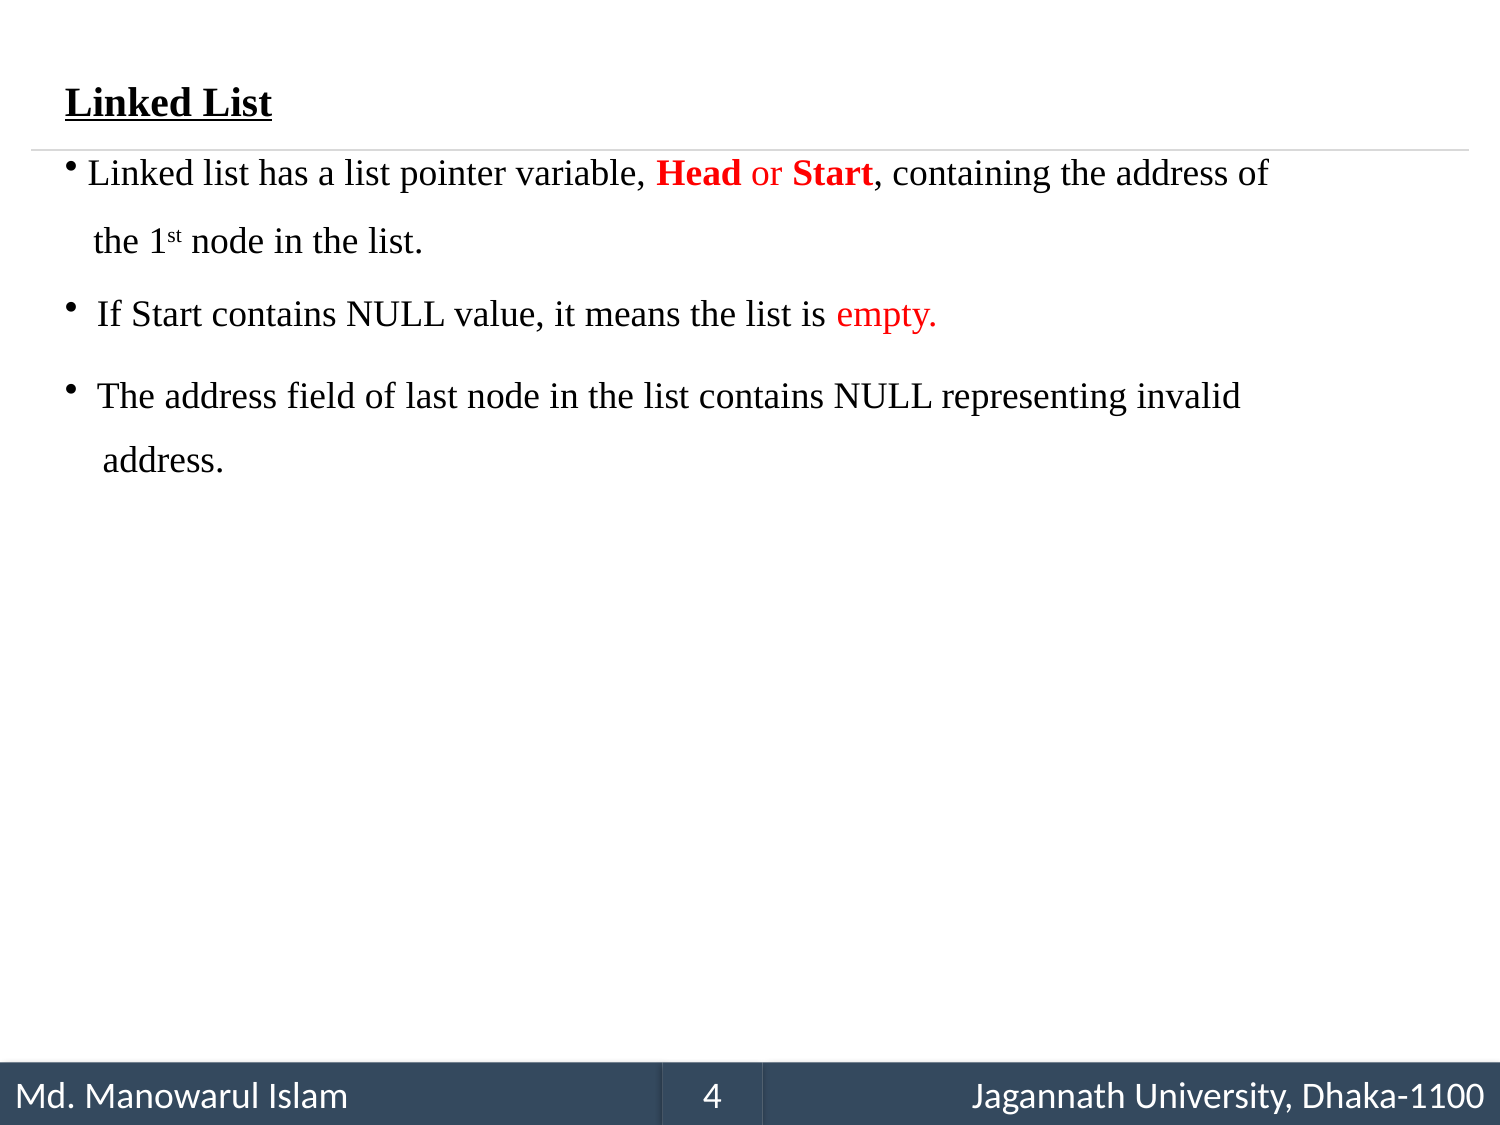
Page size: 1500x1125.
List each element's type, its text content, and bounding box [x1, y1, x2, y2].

text_box Linked List Linked list has a list pointer variable, Head or Start, containing the address of the 1st node in the list. If Start contains NULL value, it means the list is empty. The address field of last node in the list contains NULL representing invalid address. [50, 62, 1438, 556]
